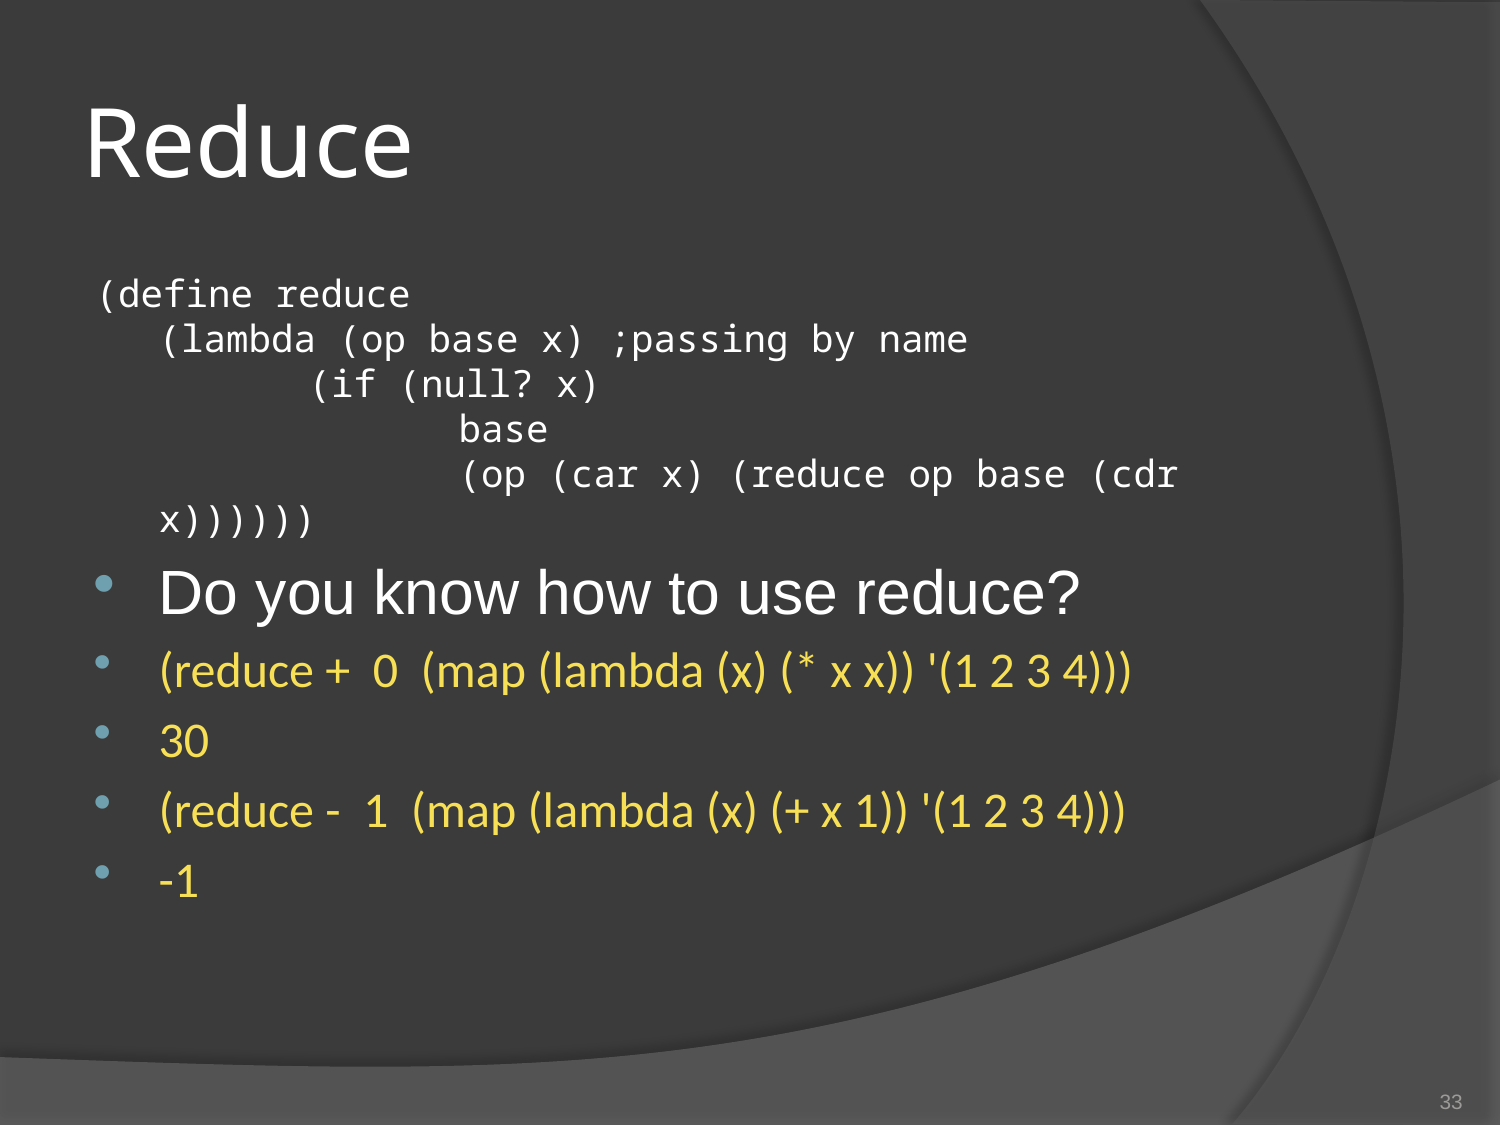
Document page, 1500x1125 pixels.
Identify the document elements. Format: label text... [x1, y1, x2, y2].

slide_number 33 [1337, 1053, 1463, 1114]
title Reduce [75, 45, 1300, 233]
list (define reduce (lambda (op base x) ;passing by name (if (null? x) base (op (car x) (reduce op base (cdr x)))))) Do you know how to use reduce? (reduce + 0 (map (lambda (x) (* x x)) '(1 2 3 4))) 30 (reduce - 1 (map (lambda (x) (+ x 1)) '(1 2 3 4))) -1 [75, 262, 1300, 1005]
